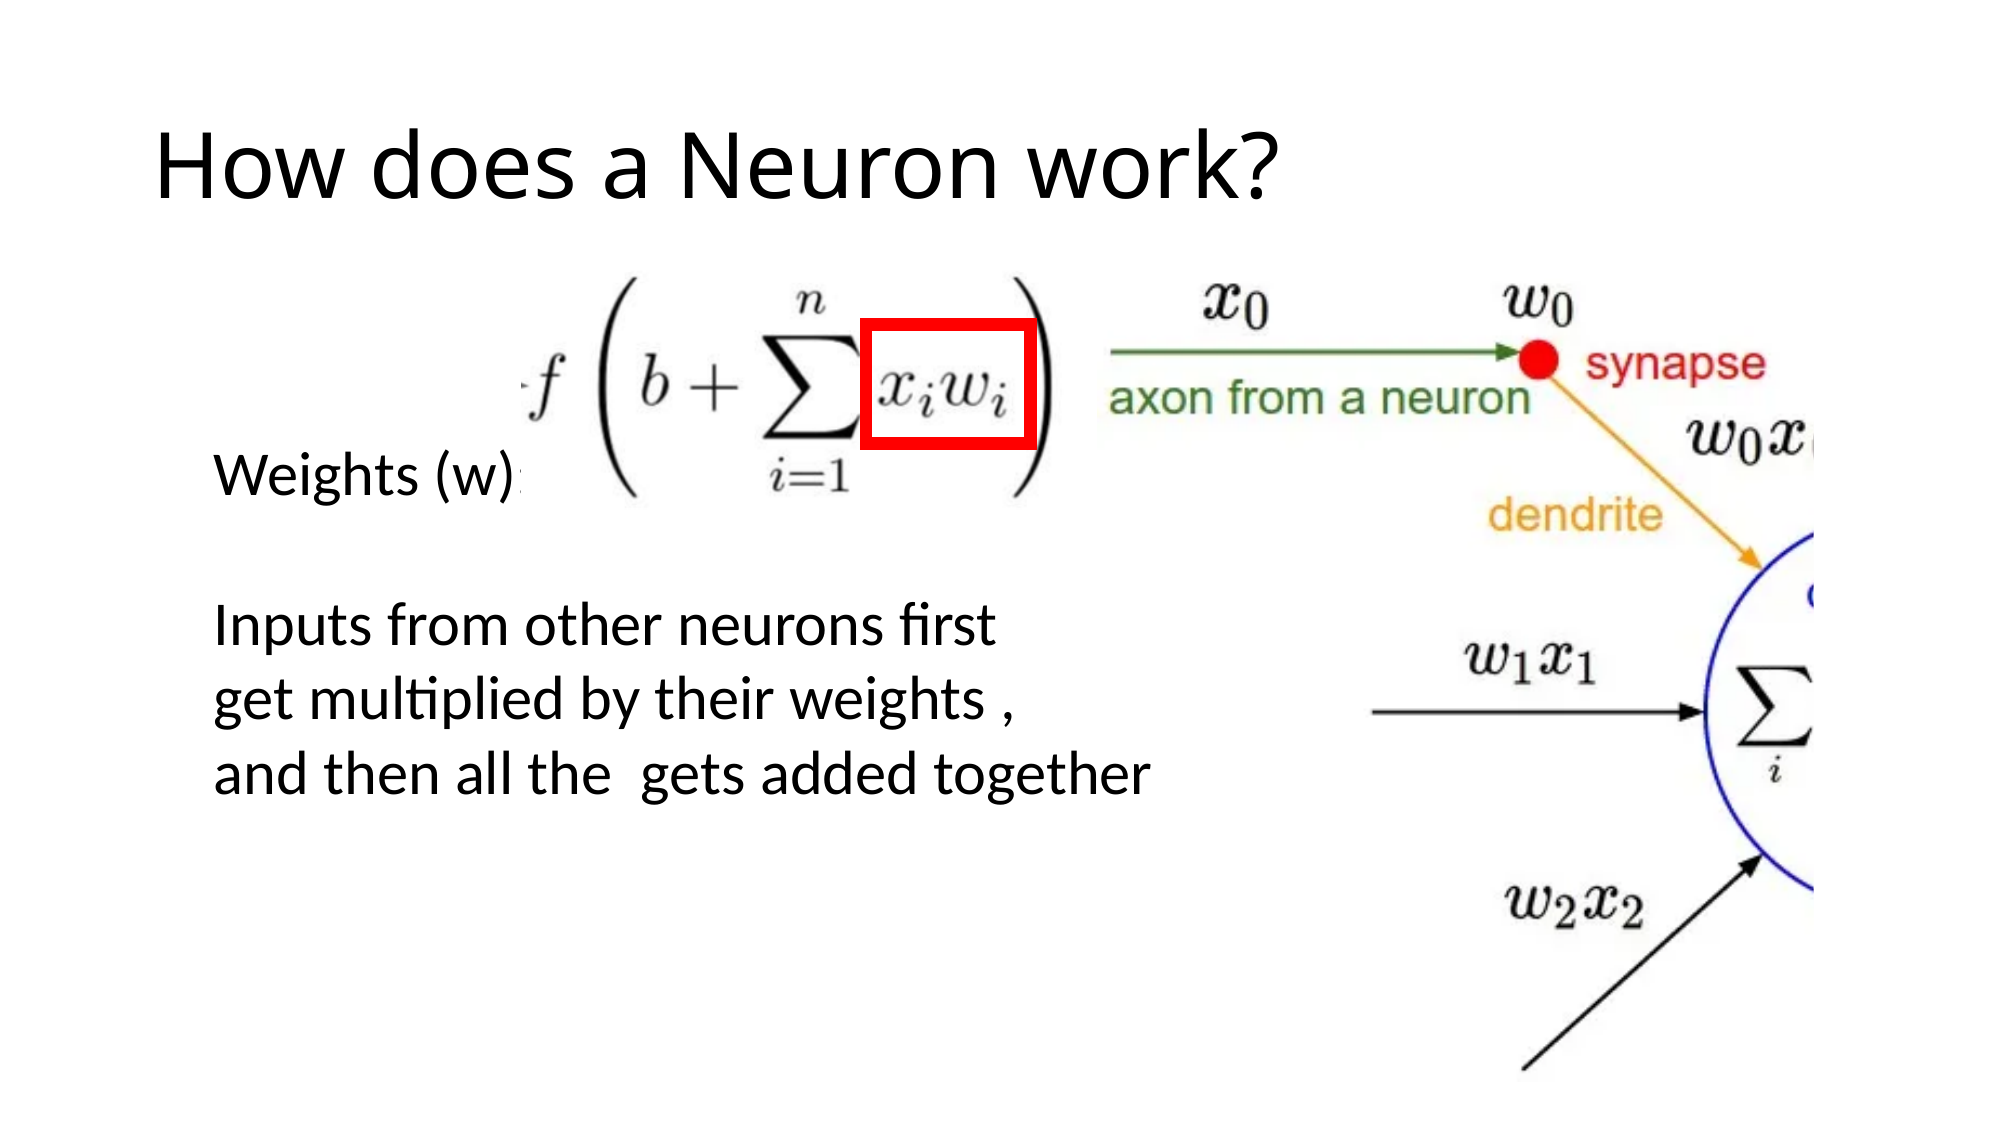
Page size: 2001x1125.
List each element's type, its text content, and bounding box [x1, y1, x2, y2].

picture [521, 248, 1814, 1082]
title How does a Neuron work? [137, 59, 1863, 278]
